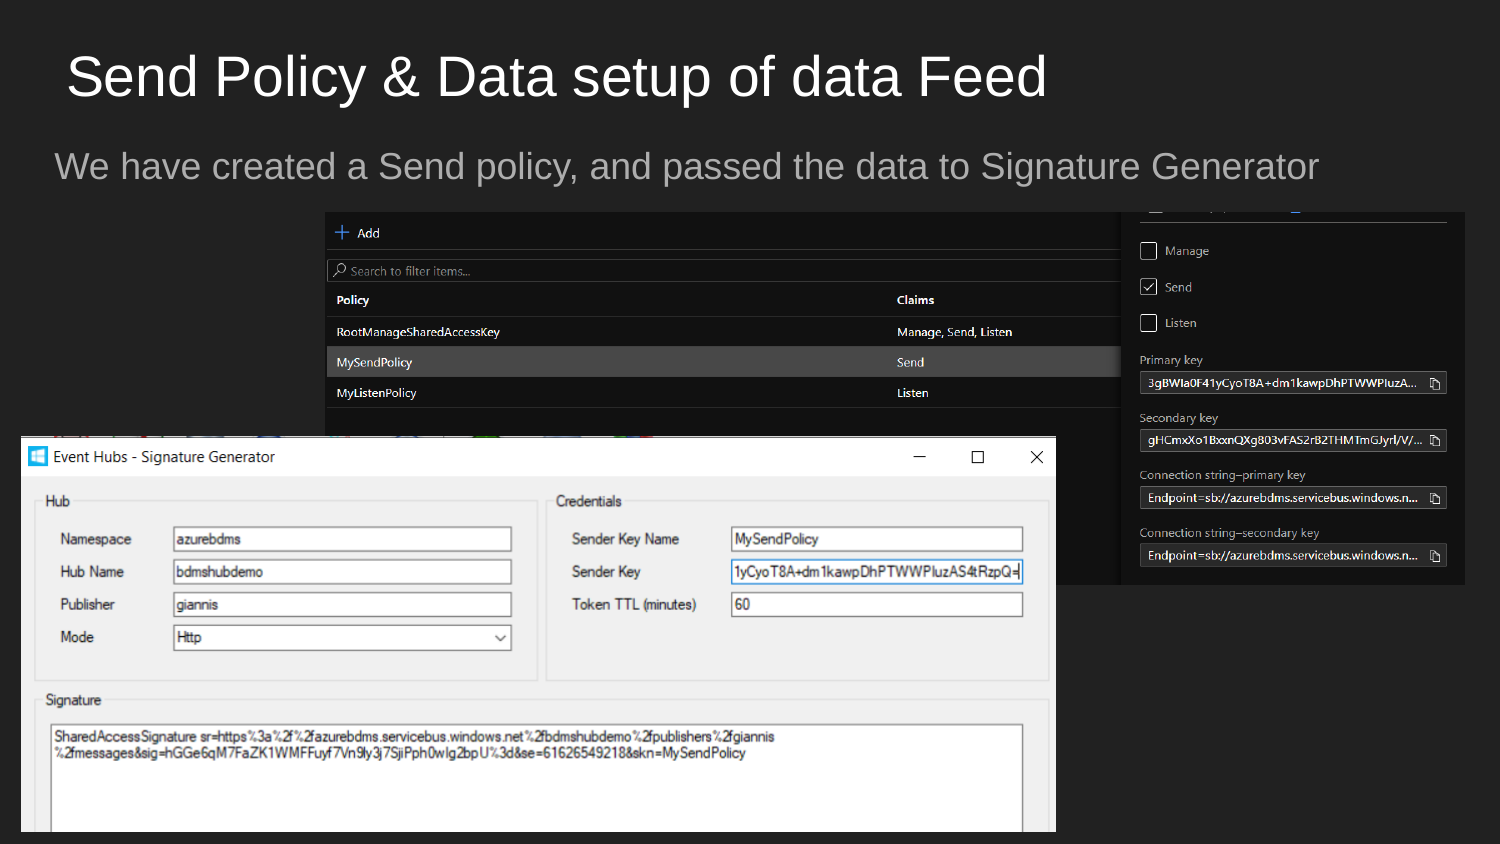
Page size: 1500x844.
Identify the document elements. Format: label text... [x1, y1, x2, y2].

picture [21, 212, 1466, 832]
title Send Policy & Data setup of data Feed [51, 30, 1449, 123]
list We have created a Send policy, and passed the data to Signature Generator [39, 123, 1465, 249]
